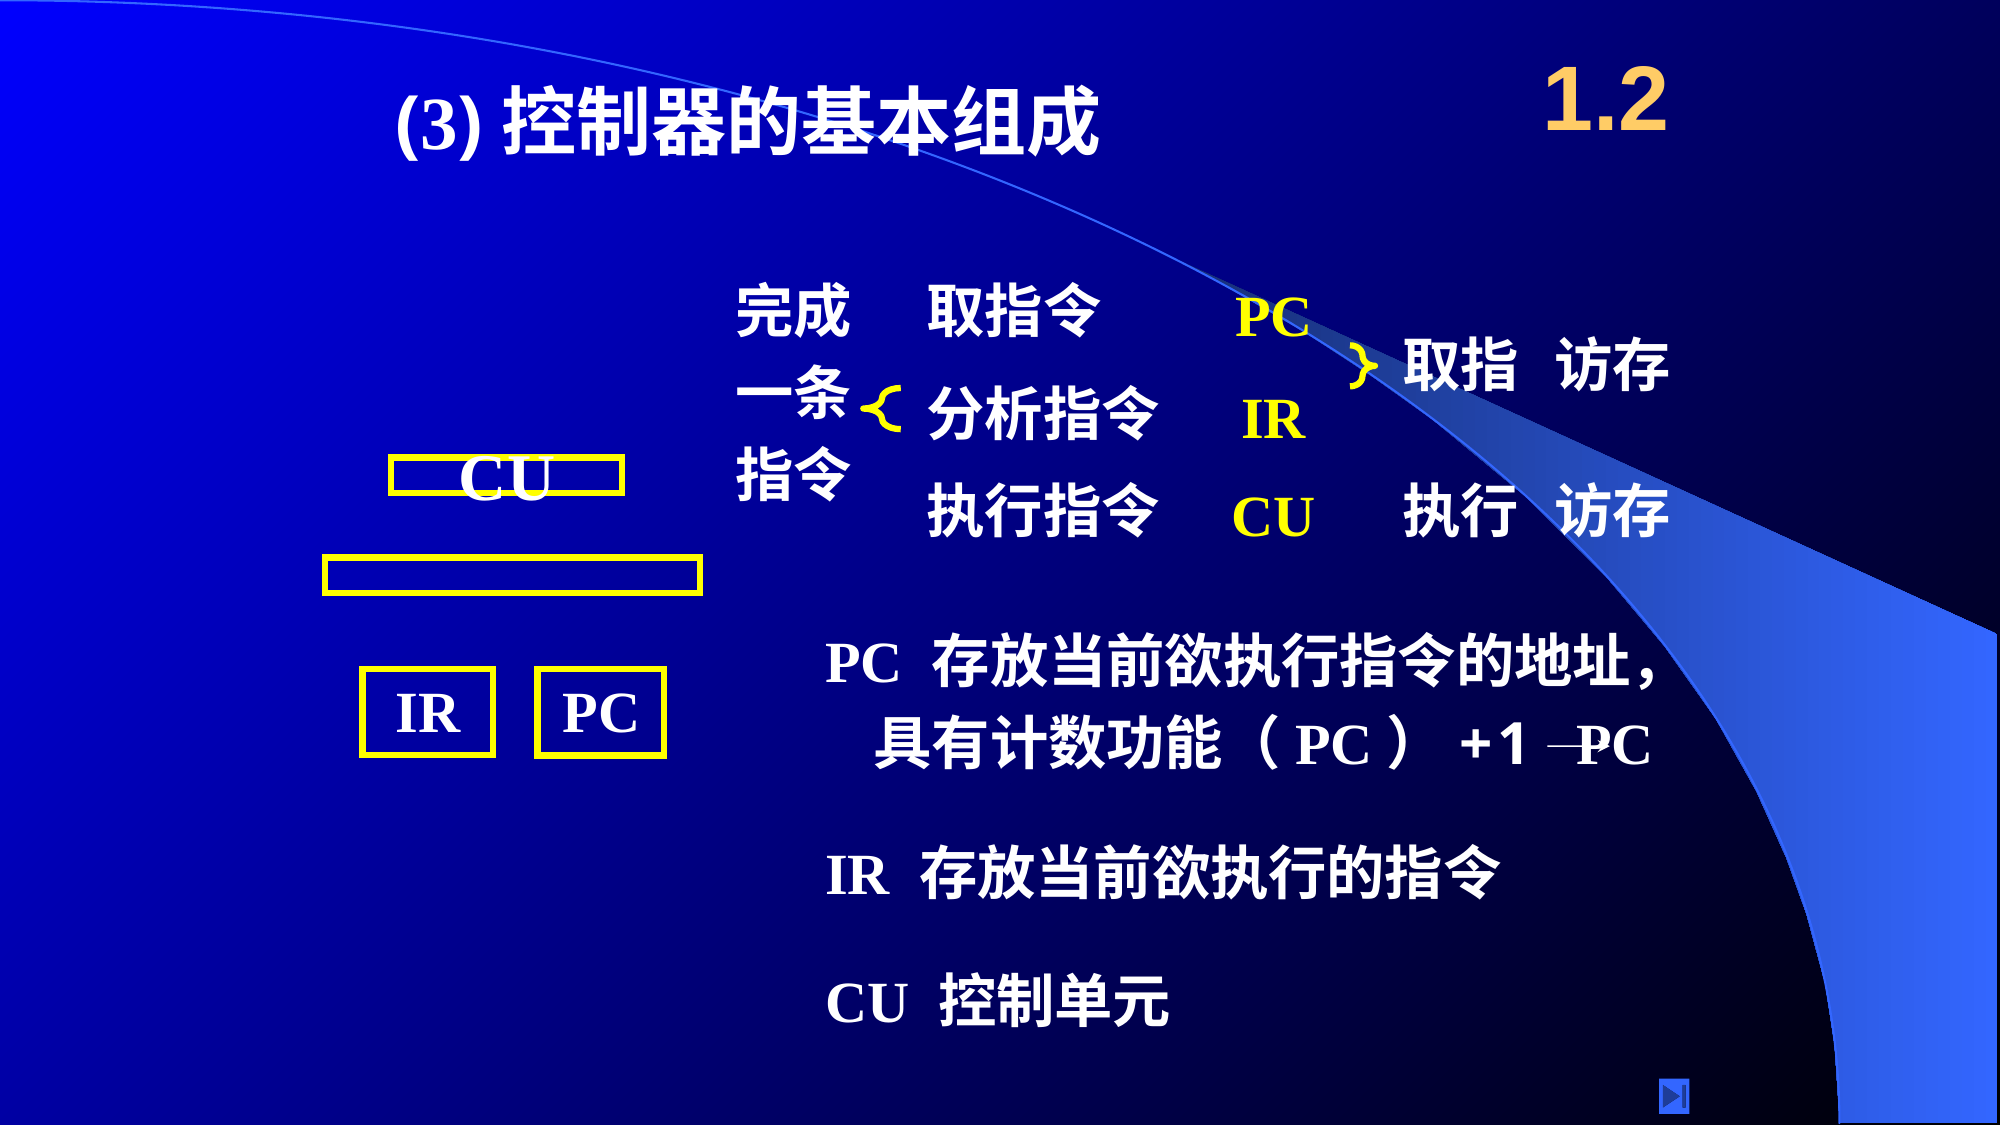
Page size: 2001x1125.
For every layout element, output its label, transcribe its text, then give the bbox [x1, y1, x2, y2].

text_box IR 存放当前欲执行的指令 [810, 828, 1650, 914]
text_box 执行 [1387, 467, 1539, 552]
text_box 取指 [1387, 321, 1539, 406]
text_box 访存 [1539, 321, 1744, 406]
text_box CU [1216, 470, 1331, 556]
text_box 1.2 [1512, 24, 1700, 163]
text_box 完成 一条 指令 [719, 267, 868, 516]
text_box 分析指令 [911, 369, 1231, 455]
text_box [1350, 345, 1375, 387]
text_box PC [1220, 270, 1328, 356]
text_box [324, 426, 700, 756]
text_box 取指令 [911, 267, 1213, 352]
text_box [868, 387, 901, 430]
text_box [1659, 1078, 1690, 1114]
text_box 访存 [1539, 467, 1750, 552]
text_box IR [1226, 373, 1321, 458]
text_box (3)控制器的基本组成 [380, 67, 1350, 172]
text_box 执行指令 [911, 467, 1219, 552]
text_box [810, 617, 1851, 787]
text_box CU 控制单元 [810, 956, 1650, 1042]
